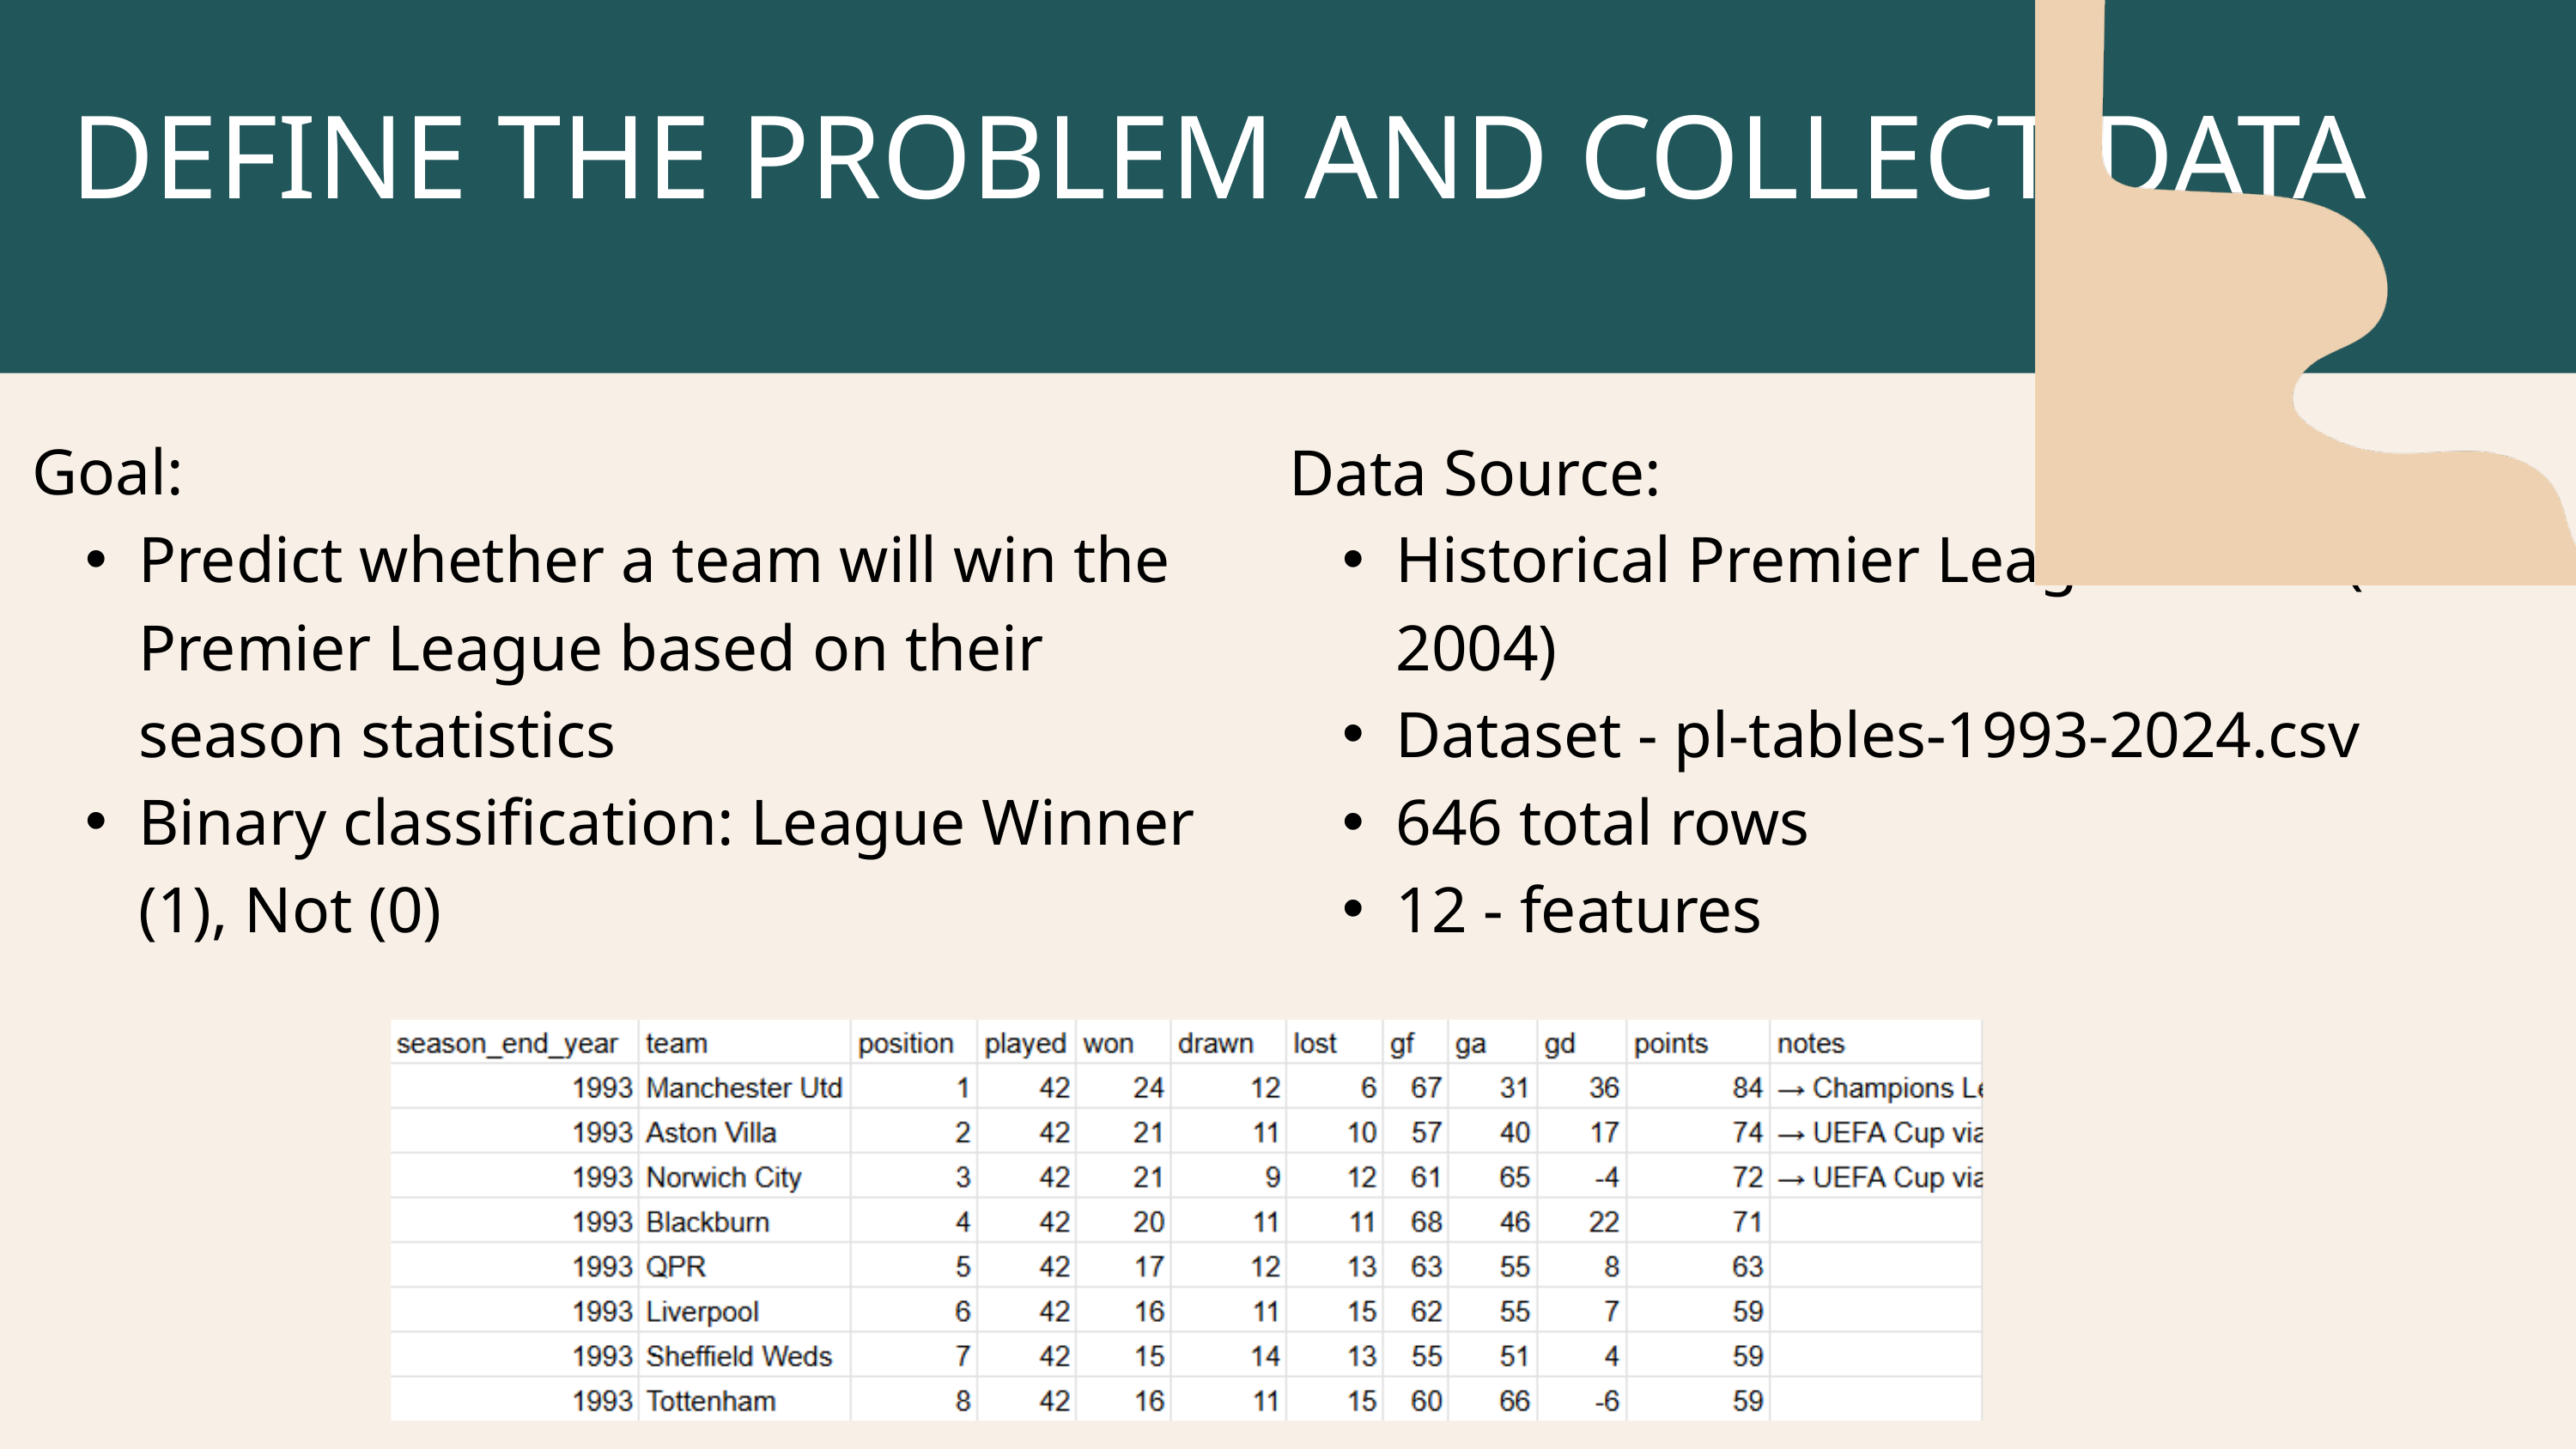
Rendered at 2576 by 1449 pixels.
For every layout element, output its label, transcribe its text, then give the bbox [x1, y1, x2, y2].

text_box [0, 270, 2576, 373]
text_box Data Source: Historical Premier League tables(1993-2004) Dataset - pl-tables-1993-2024.csv 646 total rows 12 - features [1289, 420, 2538, 1034]
text_box [391, 1020, 1984, 1421]
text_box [0, 0, 2576, 261]
text_box Goal: Predict whether a team will win the Premier League based on their season statistics Binary classification: League Winner (1), Not (0) [32, 420, 1251, 946]
text_box [2035, 383, 2576, 585]
